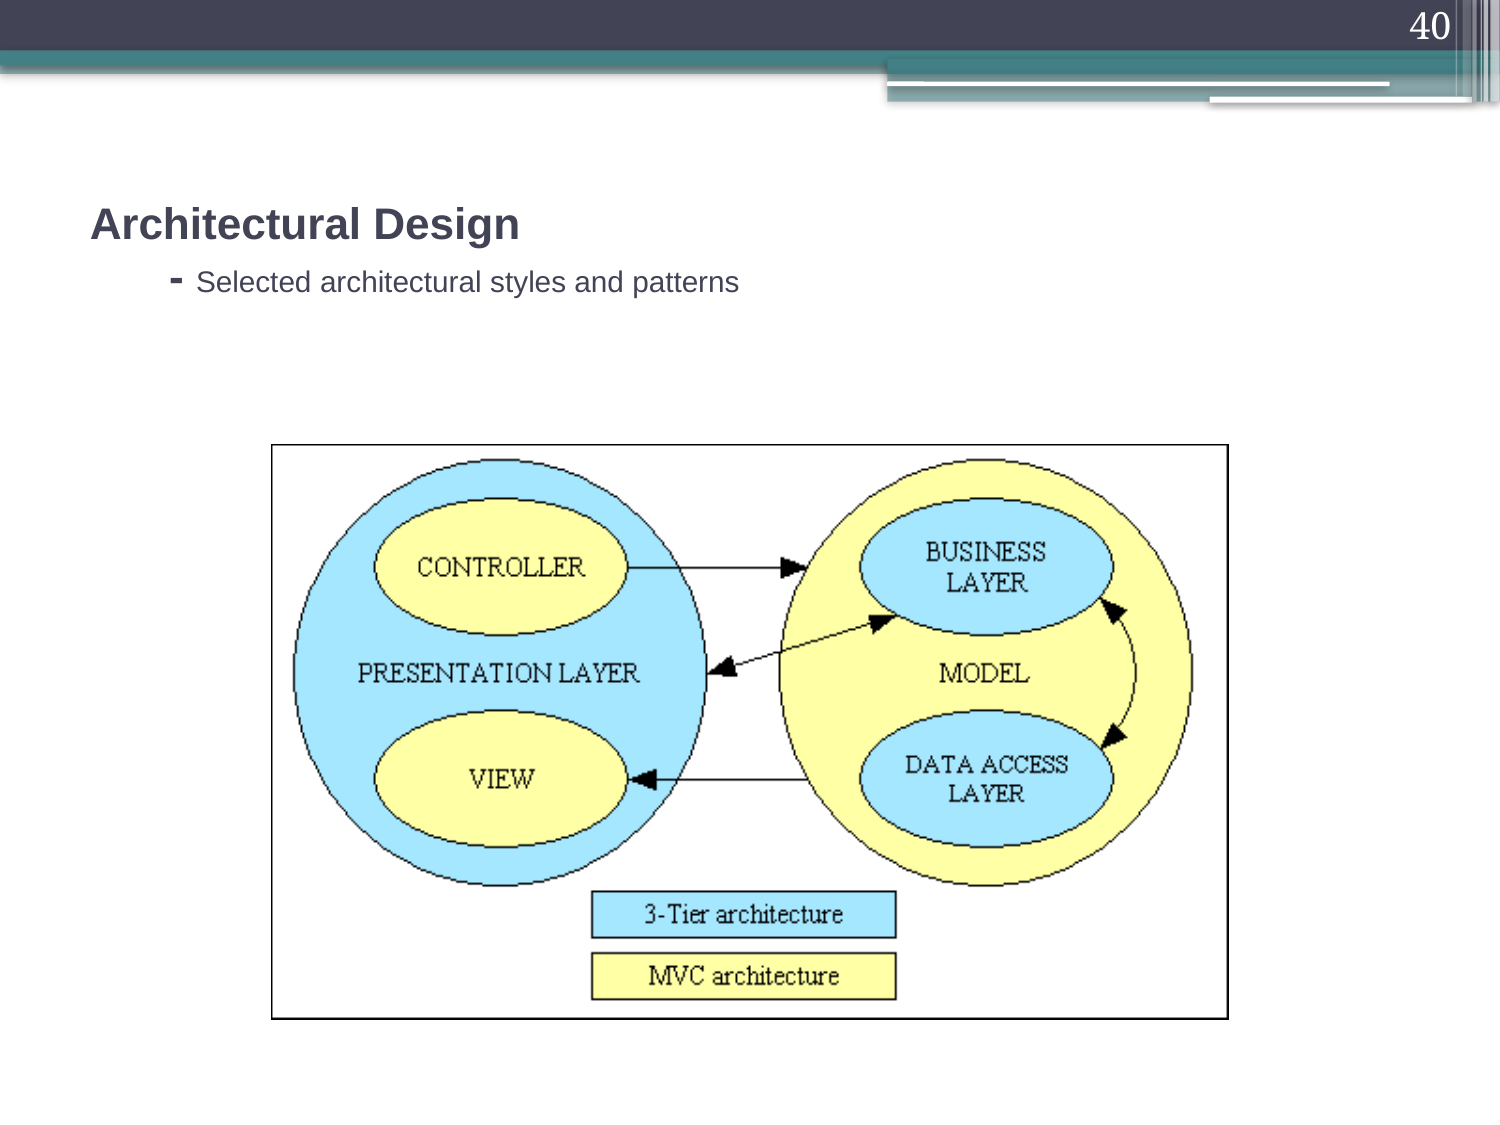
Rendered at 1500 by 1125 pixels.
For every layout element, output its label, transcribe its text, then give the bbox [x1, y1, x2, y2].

title Architectural Design - Selected architectural styles and patterns [75, 187, 1425, 363]
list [271, 444, 1229, 1020]
slide_number 40 [1341, 0, 1466, 61]
